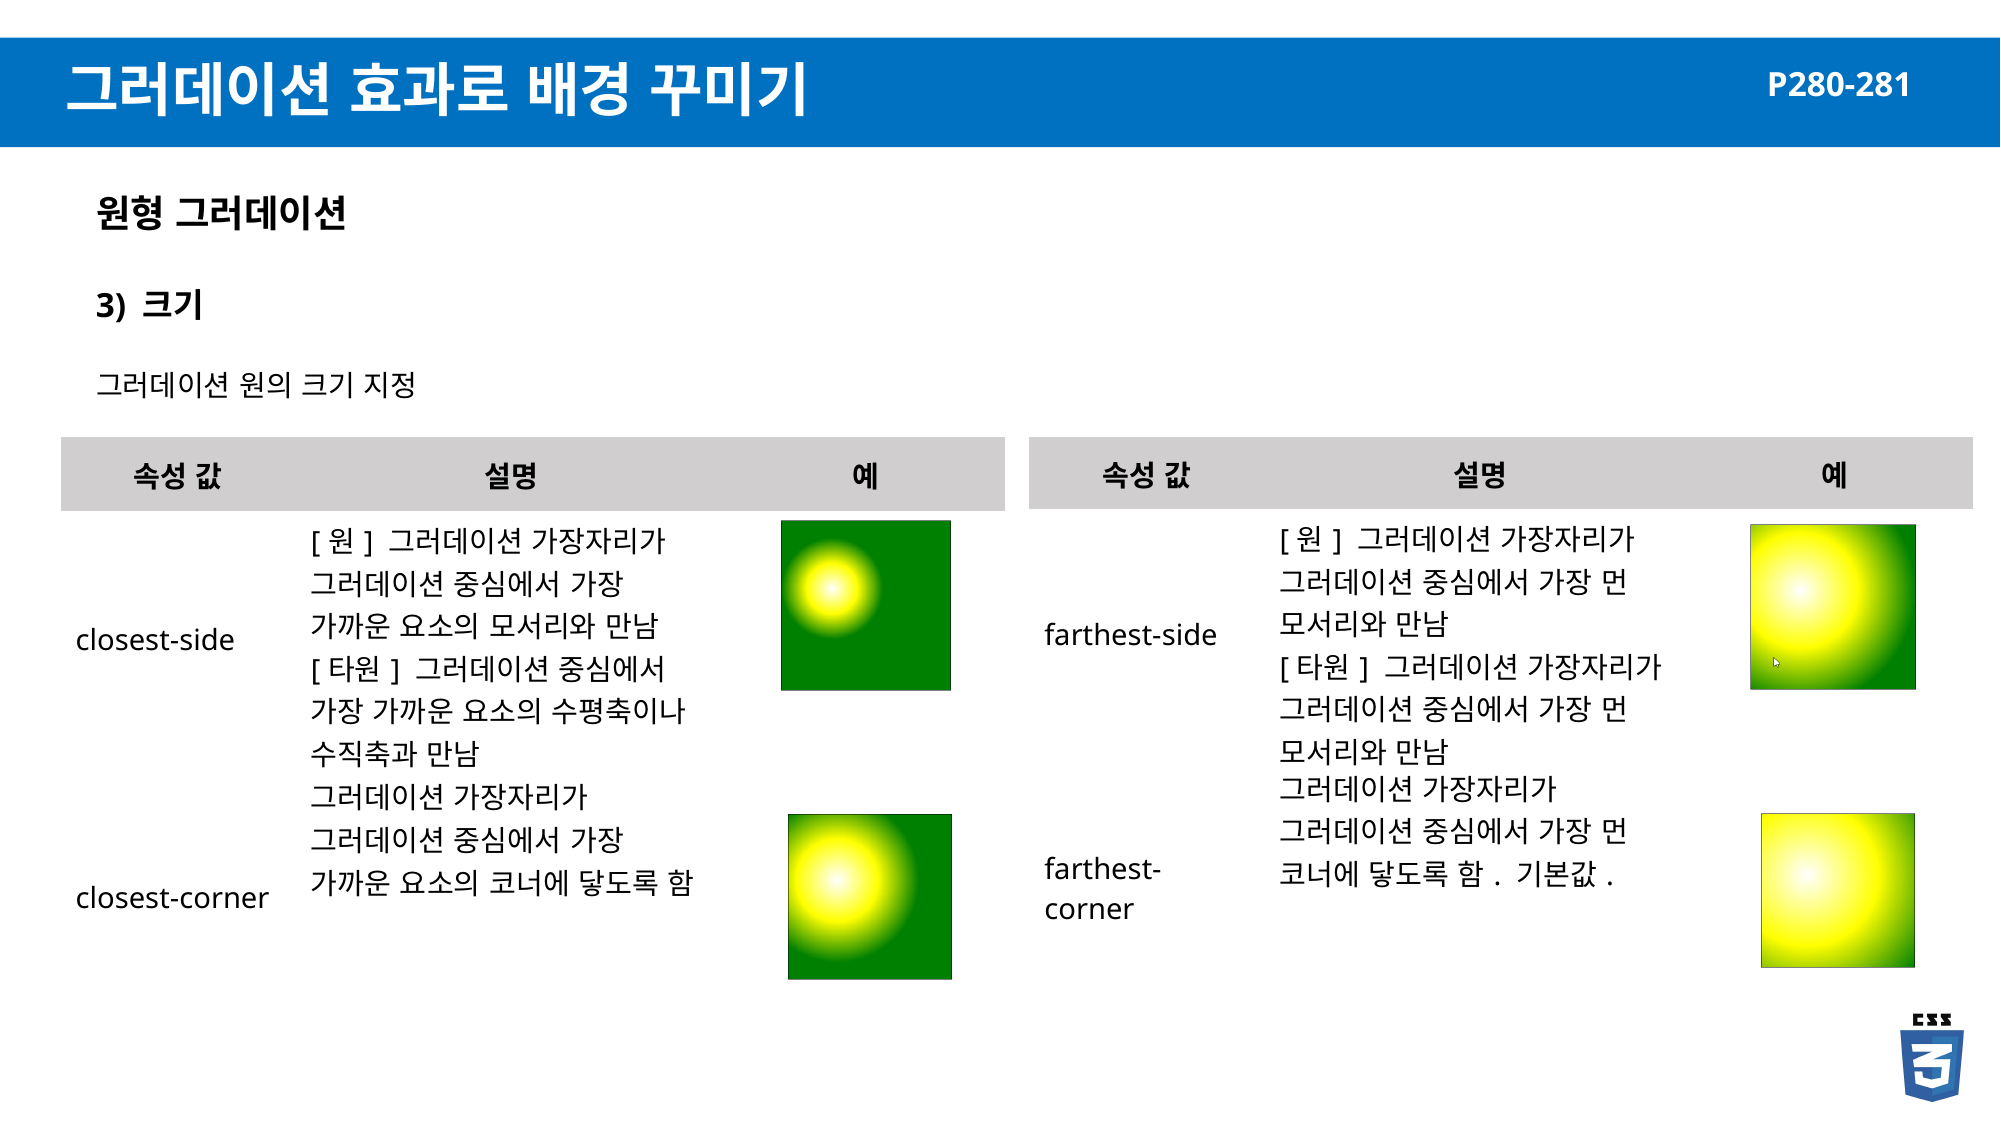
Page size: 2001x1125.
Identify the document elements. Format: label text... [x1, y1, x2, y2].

table_header 설명 [1265, 437, 1696, 509]
title 그러데이션 효과로 배경 꾸미기 [50, 37, 1542, 148]
table_cell farthest-corner [1029, 759, 1265, 1018]
picture [1742, 517, 1923, 699]
table_header 설명 [296, 437, 728, 511]
text_box 그러데이션 원의 크기 지정 [81, 342, 1769, 410]
table_cell [1696, 759, 1973, 1018]
table_cell closest-corner [61, 768, 296, 1027]
table_cell [원] 그러데이션 가장자리가 그러데이션 중심에서 가장 가까운 요소의 모서리와 만남 [타원] 그러데이션 중심에서 가장 가까운 요소의 수평축이나 수직축과 만남 [296, 511, 728, 768]
table_header 예 [1696, 437, 1973, 509]
table_header 속성 값 [61, 437, 296, 511]
picture [1894, 1018, 1971, 1105]
picture [780, 806, 959, 990]
table_header 예 [728, 437, 1005, 511]
table_cell farthest-side [1029, 509, 1265, 759]
table_cell 그러데이션 가장자리가 그러데이션 중심에서 가장 먼 코너에 닿도록 함. 기본값. [1265, 759, 1696, 1018]
table_header 속성 값 [1029, 437, 1265, 509]
table_cell [728, 768, 1005, 1027]
text_box 3) 크기 [81, 277, 812, 332]
picture [1753, 806, 1923, 978]
picture [773, 513, 959, 703]
table_cell 그러데이션 가장자리가 그러데이션 중심에서 가장 가까운 요소의 코너에 닿도록 함 [296, 768, 728, 1027]
table_cell [1696, 509, 1973, 759]
table_cell [728, 511, 1005, 768]
table_cell closest-side [61, 511, 296, 768]
table_cell [원] 그러데이션 가장자리가 그러데이션 중심에서 가장 먼 모서리와 만남 [타원] 그러데이션 가장자리가 그러데이션 중심에서 가장 먼 모서리와 만남 [1265, 509, 1696, 759]
text_box 원형 그러데이션 [81, 182, 799, 243]
text_box P280-281 [1752, 55, 1928, 111]
